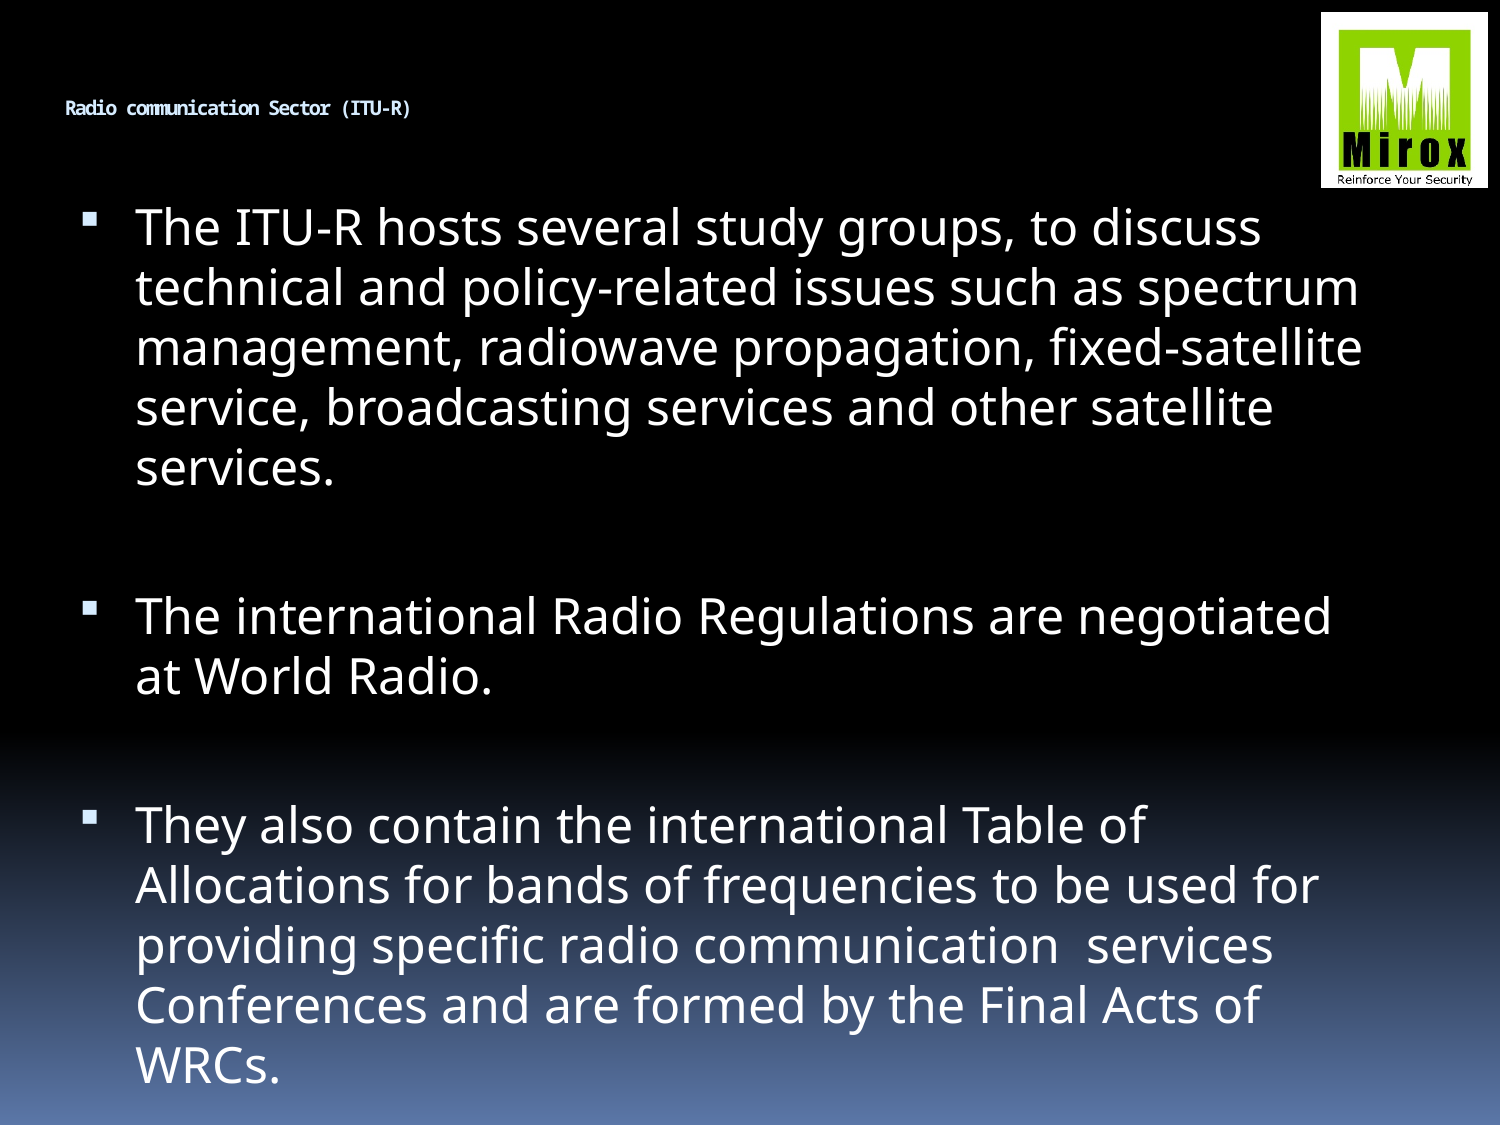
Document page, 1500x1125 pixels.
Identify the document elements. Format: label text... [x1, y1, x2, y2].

list The ITU-R hosts several study groups, to discuss technical and policy-related issues such as spectrum management, radiowave propagation, fixed-satellite service, broadcasting services and other satellite services. The international Radio Regulations are negotiated at World Radio. They also contain the international Table of Allocations for bands of frequencies to be used for providing specific radio communication services Conferences and are formed by the Final Acts of WRCs. [52, 187, 1403, 1005]
title Radio communication Sector (ITU-R) [50, 87, 975, 163]
picture [1320, 12, 1488, 188]
